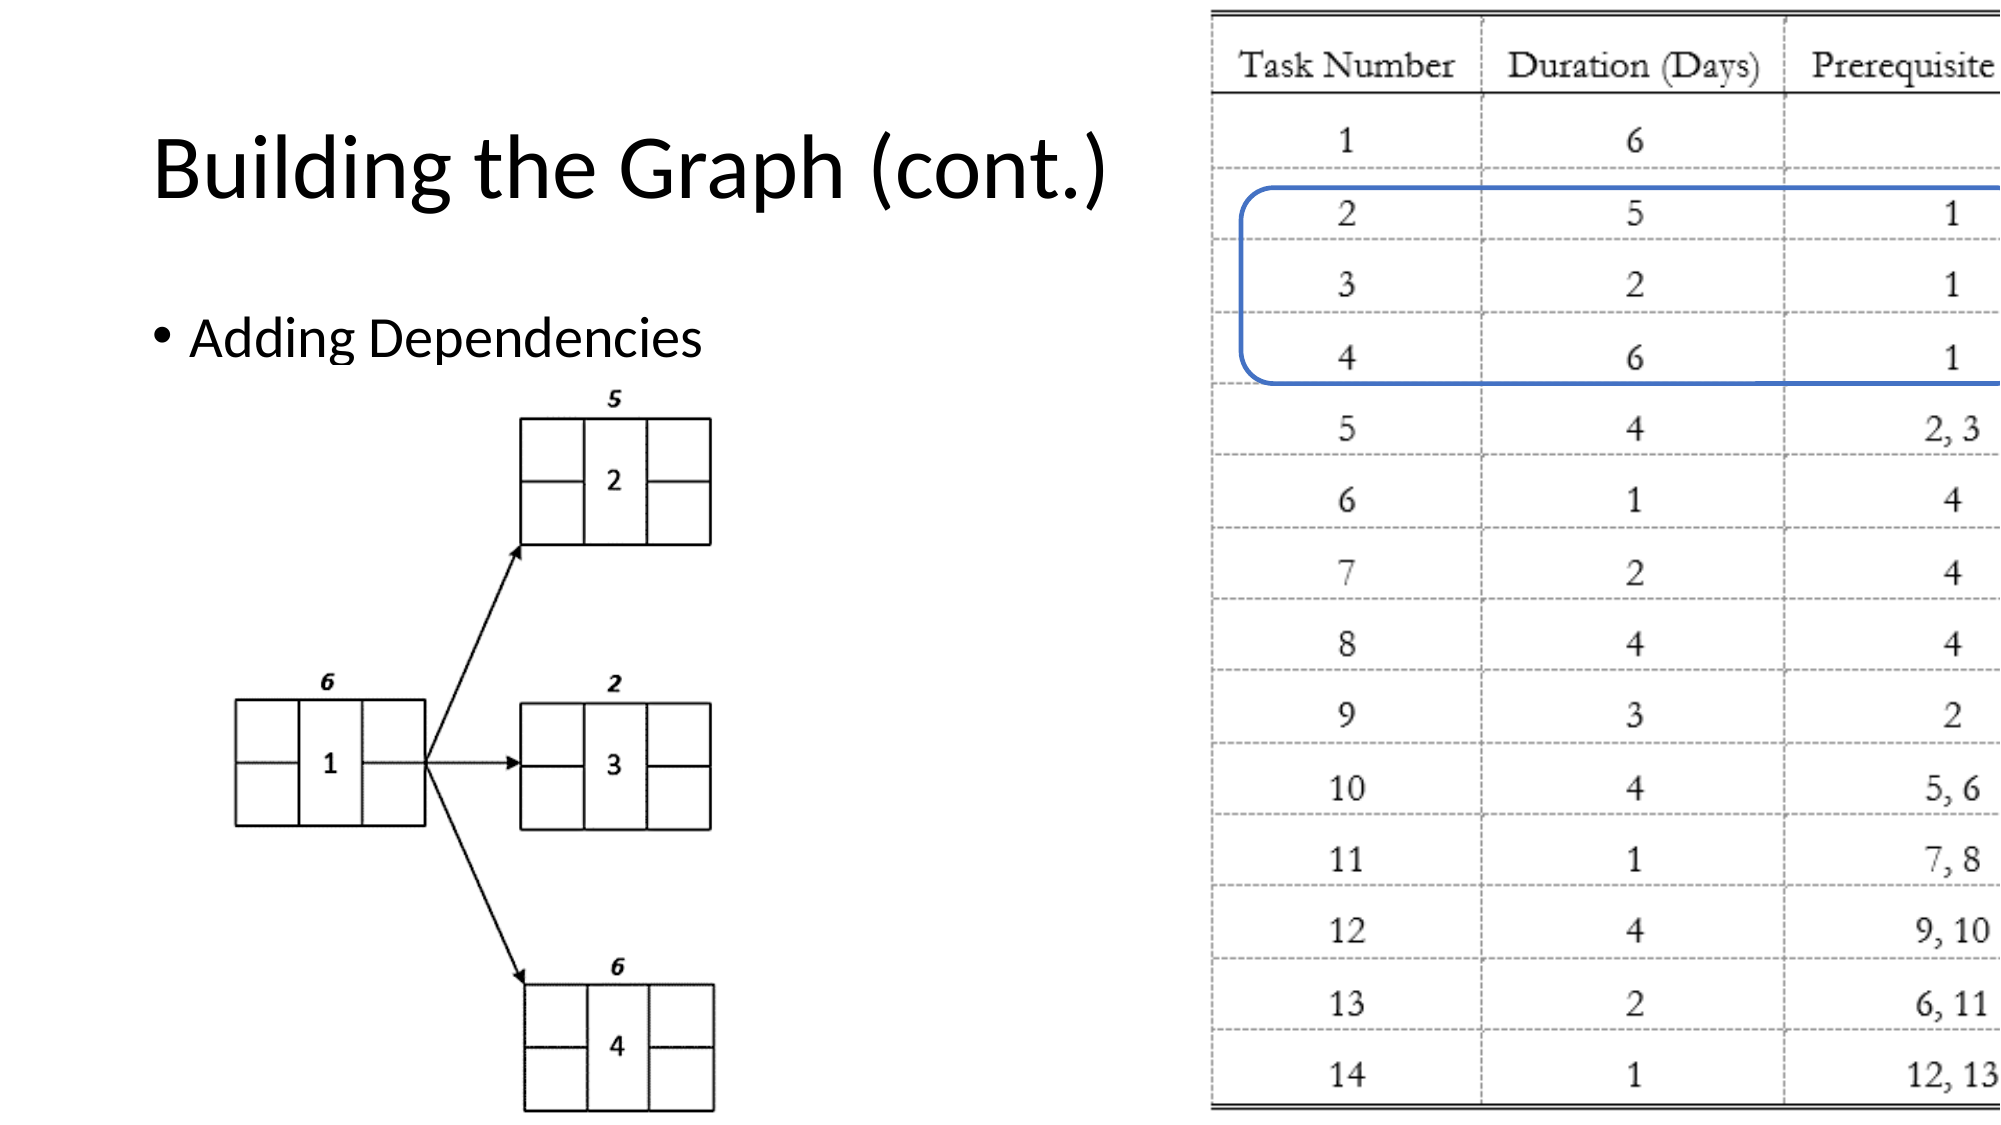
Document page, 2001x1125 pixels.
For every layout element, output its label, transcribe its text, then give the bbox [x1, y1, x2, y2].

title Building the Graph (cont.) [137, 59, 1192, 278]
list Adding Dependencies [137, 299, 1192, 1014]
picture [216, 364, 755, 1125]
picture [1197, 0, 2000, 1125]
